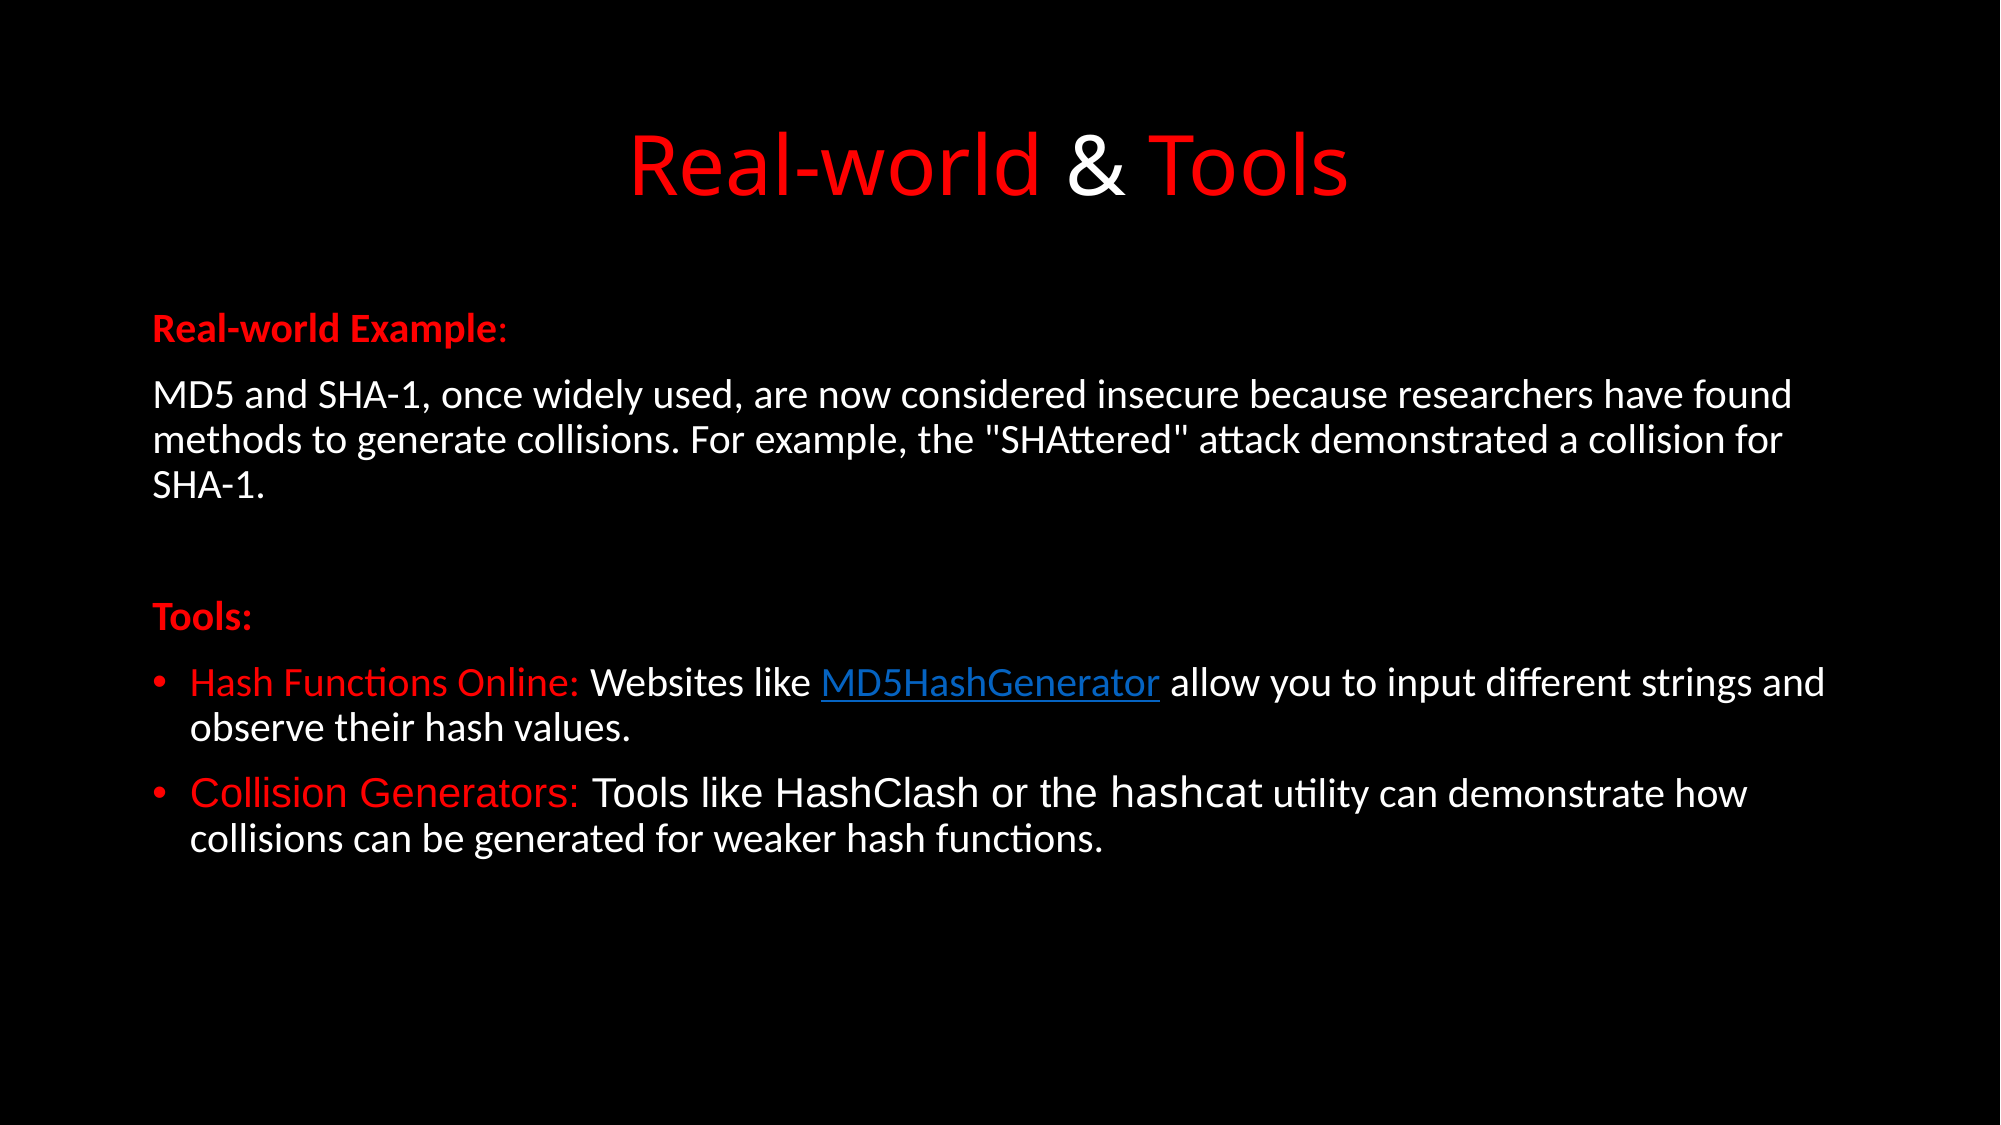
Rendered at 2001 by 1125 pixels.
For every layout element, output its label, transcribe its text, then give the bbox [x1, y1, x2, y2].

title Real-world & Tools [137, 59, 1863, 278]
list Real-world Example: MD5 and SHA-1, once widely used, are now considered insecure because researchers have found methods to generate collisions. For example, the "SHAttered" attack demonstrated a collision for SHA-1. Tools: Hash Functions Online: Websites like MD5HashGenerator allow you to input different strings and observe their hash values. Collision Generators: Tools like HashClash or the hashcat utility can demonstrate how collisions can be generated for weaker hash functions. [137, 299, 1863, 1014]
